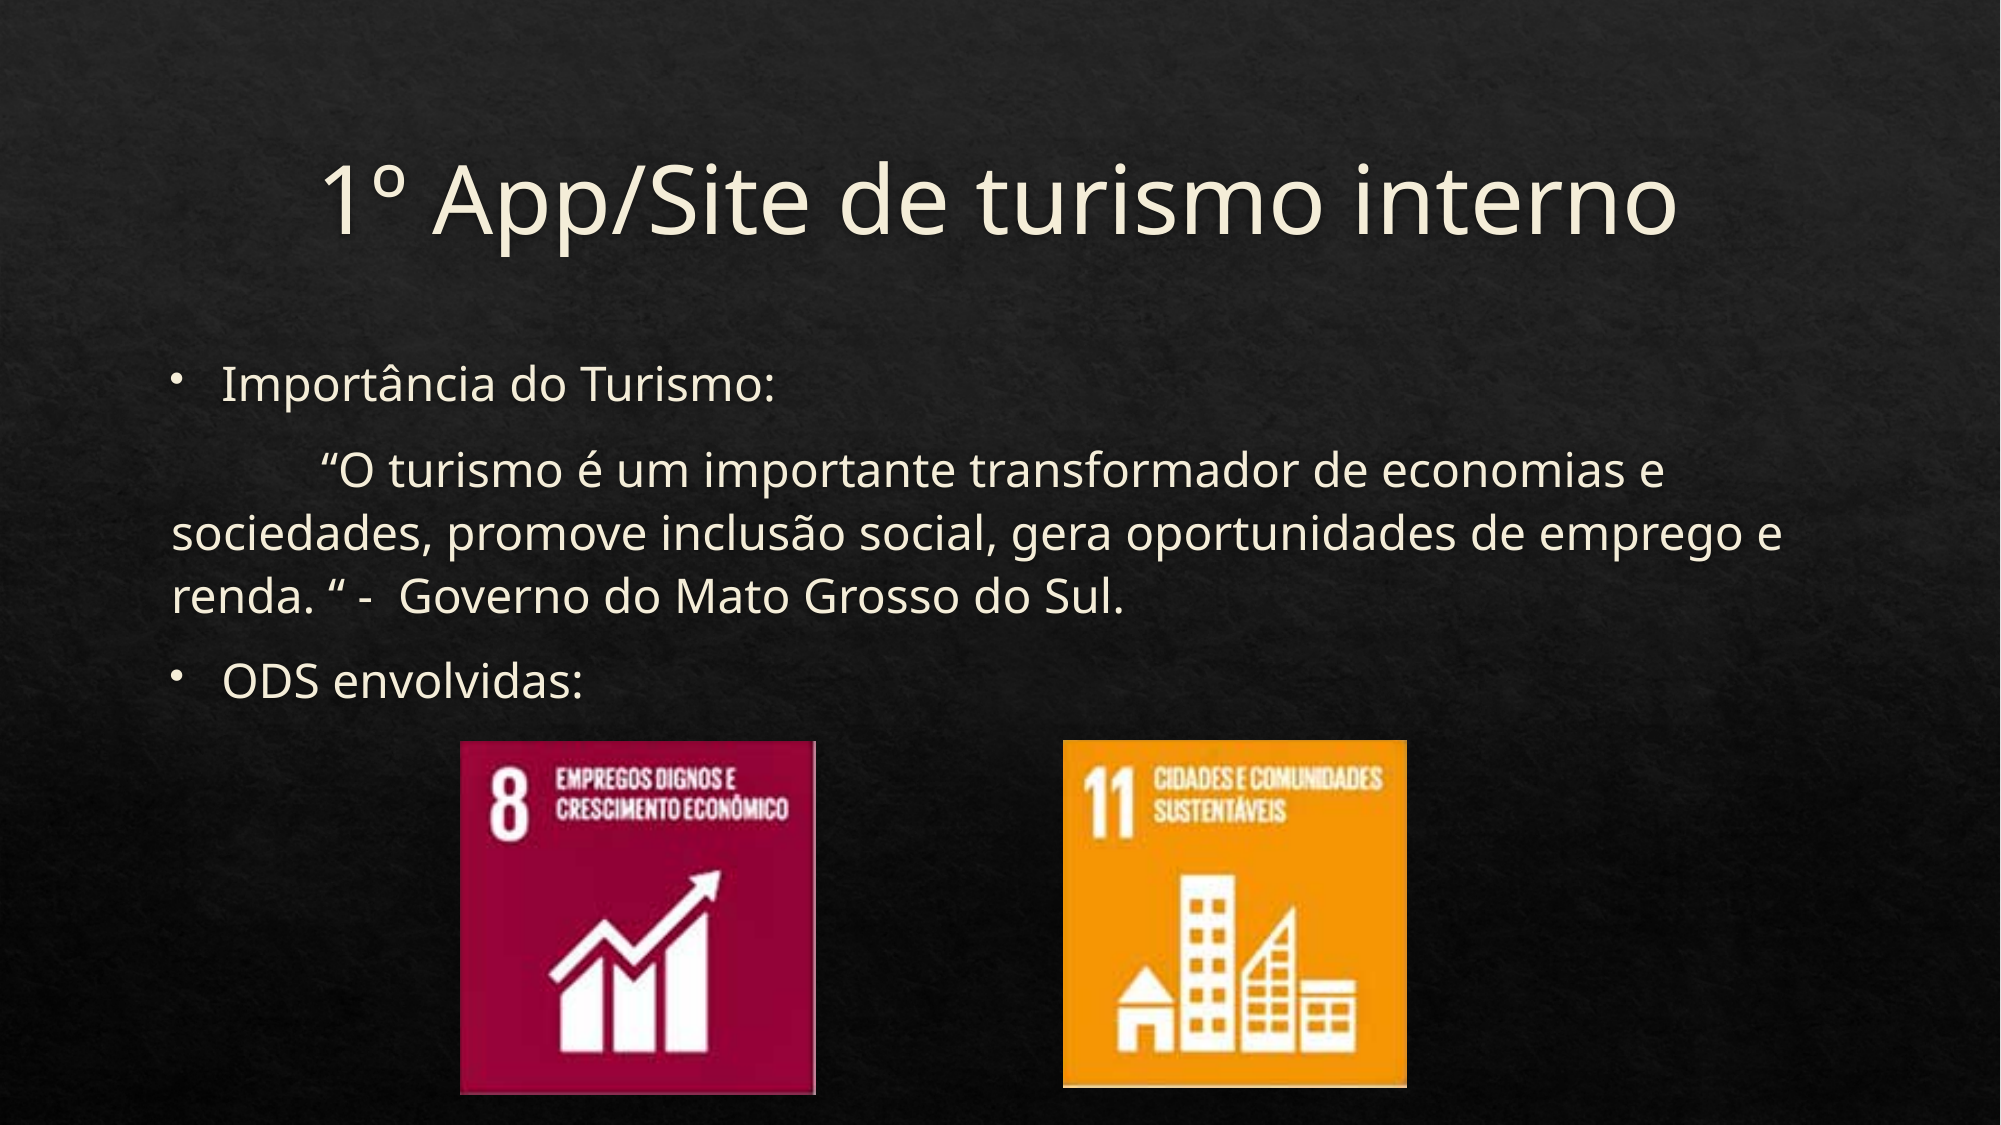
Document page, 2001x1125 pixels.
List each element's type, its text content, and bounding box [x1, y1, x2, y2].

list Importância do Turismo: “O turismo é um importante transformador de economias e sociedades, promove inclusão social, gera oportunidades de emprego e renda. “ - Governo do Mato Grosso do Sul. ODS envolvidas: [149, 340, 1849, 935]
title 1º App/Site de turismo interno [149, 99, 1849, 307]
picture [460, 741, 816, 1095]
picture [1062, 739, 1407, 1088]
